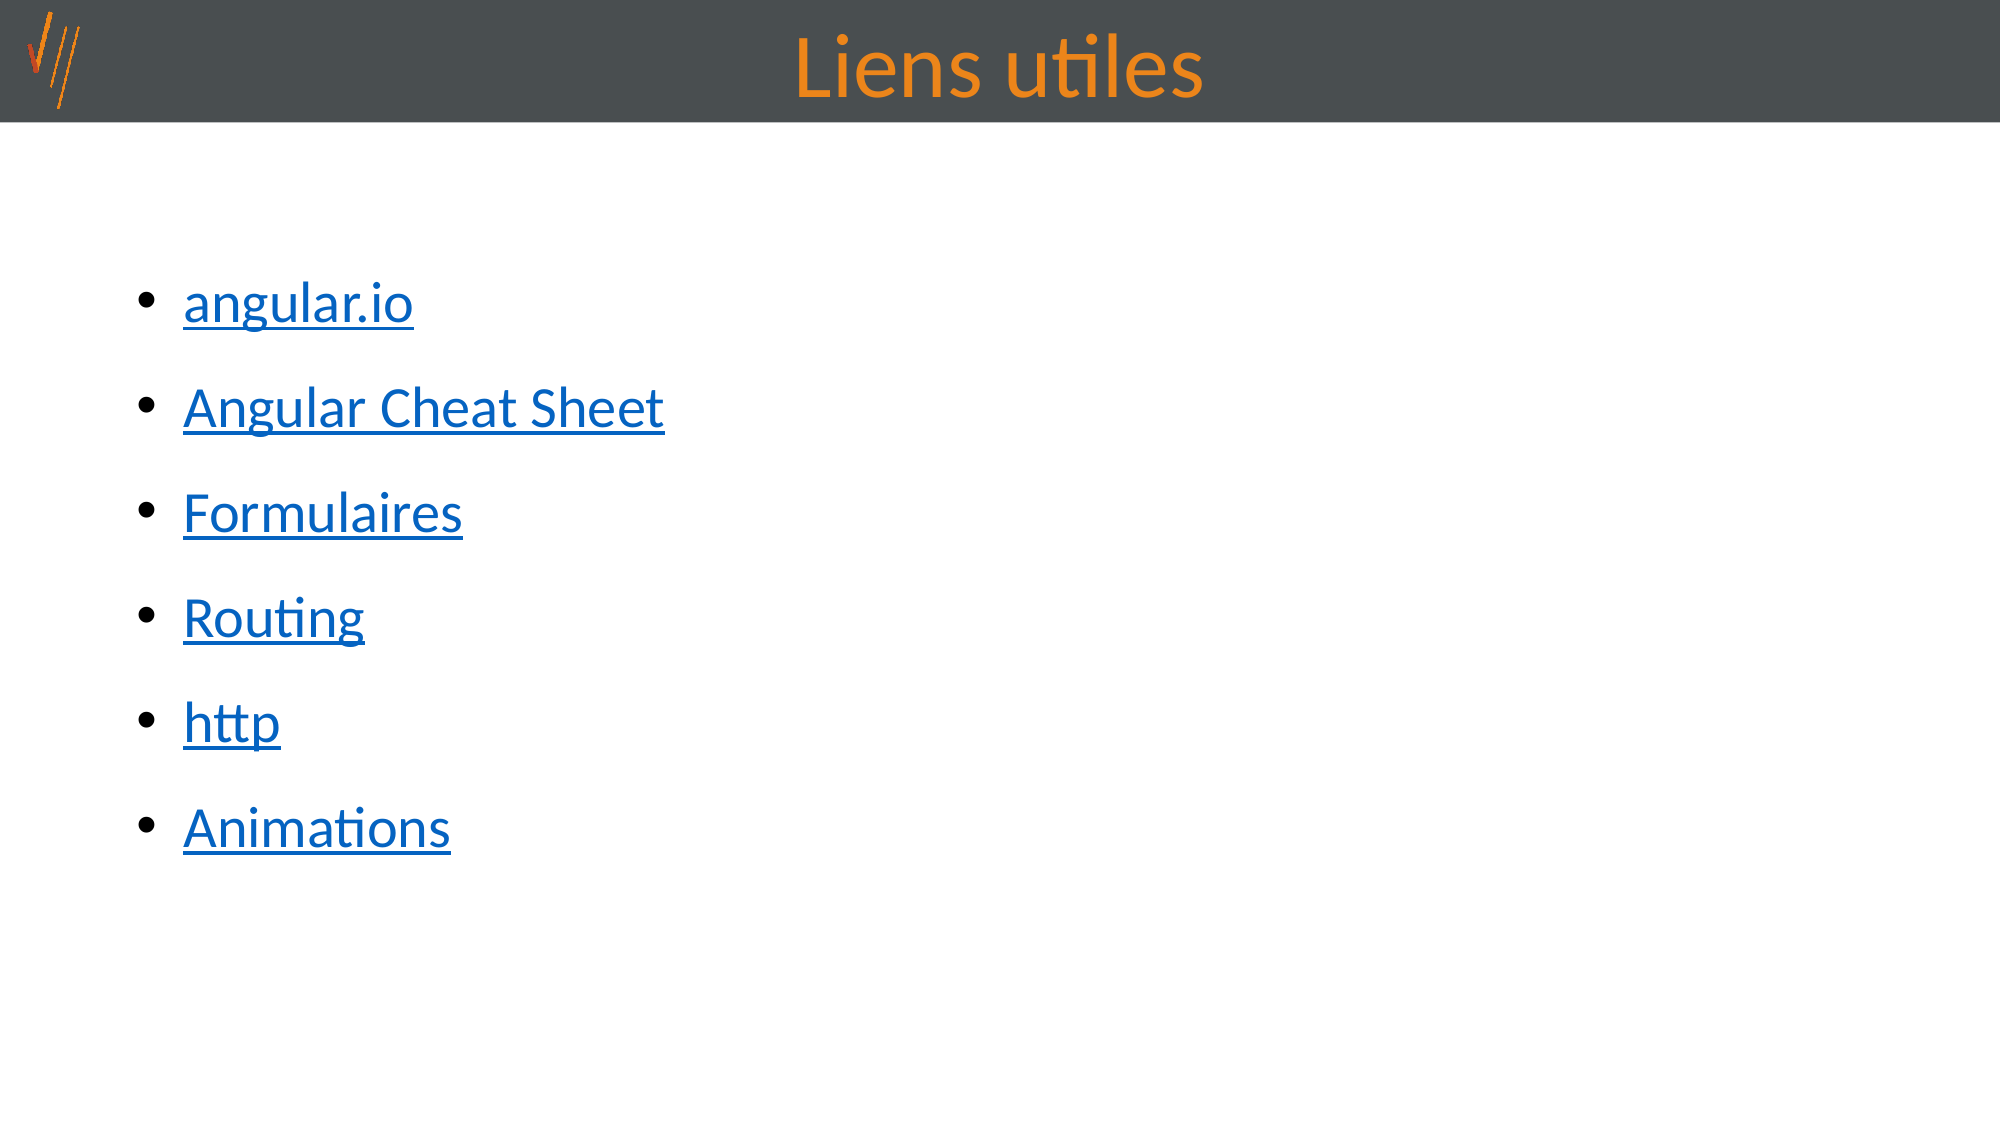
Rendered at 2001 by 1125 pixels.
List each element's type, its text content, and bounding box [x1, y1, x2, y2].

text_box angular.io Angular Cheat Sheet Formulaires Routing http Animations [121, 222, 1925, 867]
text_box Liens utiles [0, 0, 2000, 123]
picture [0, 6, 109, 116]
